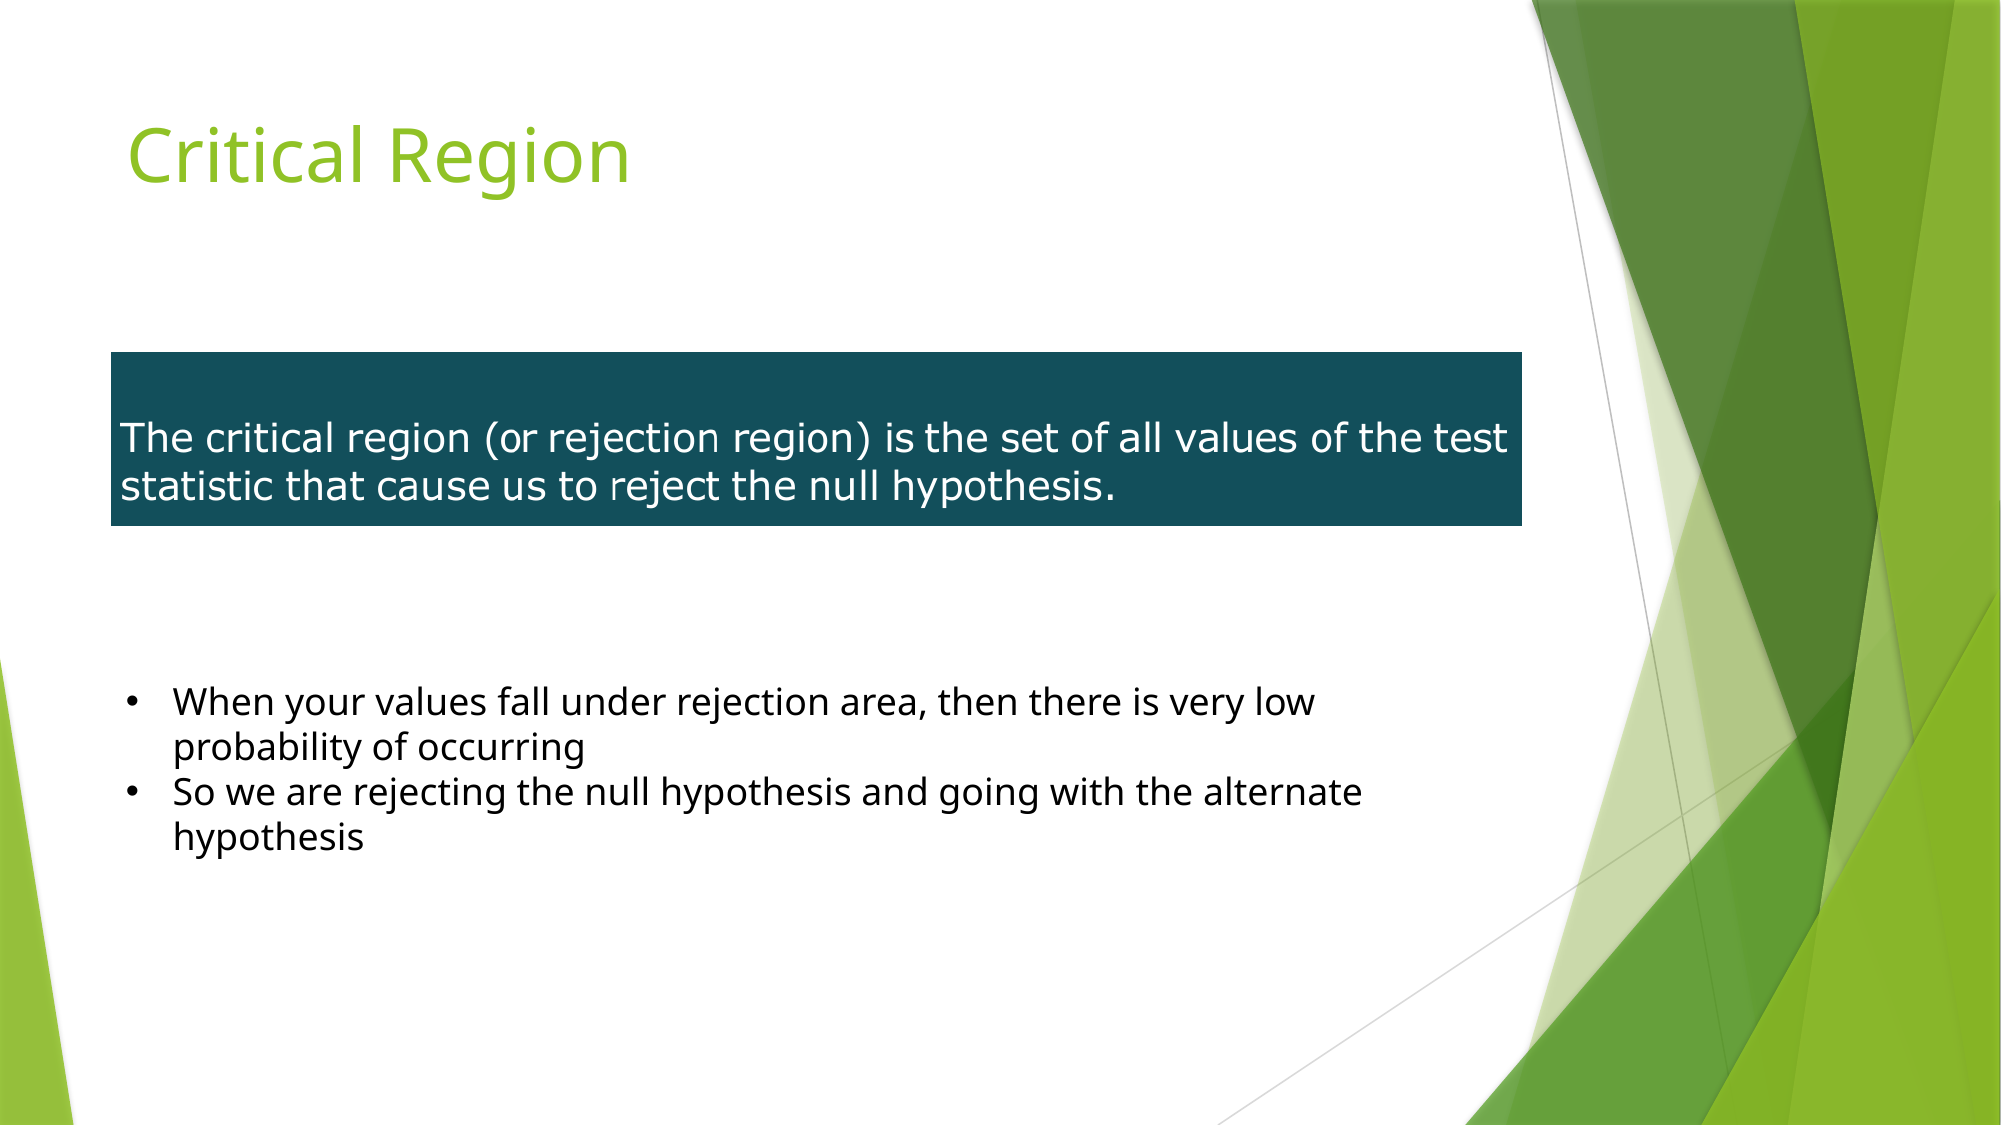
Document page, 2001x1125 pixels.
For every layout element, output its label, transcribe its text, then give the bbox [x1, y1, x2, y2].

title Critical Region [111, 99, 1522, 317]
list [110, 351, 1522, 527]
text_box When your values fall under rejection area, then there is very low probability of occurring So we are rejecting the null hypothesis and going with the alternate hypothesis [111, 670, 1522, 866]
